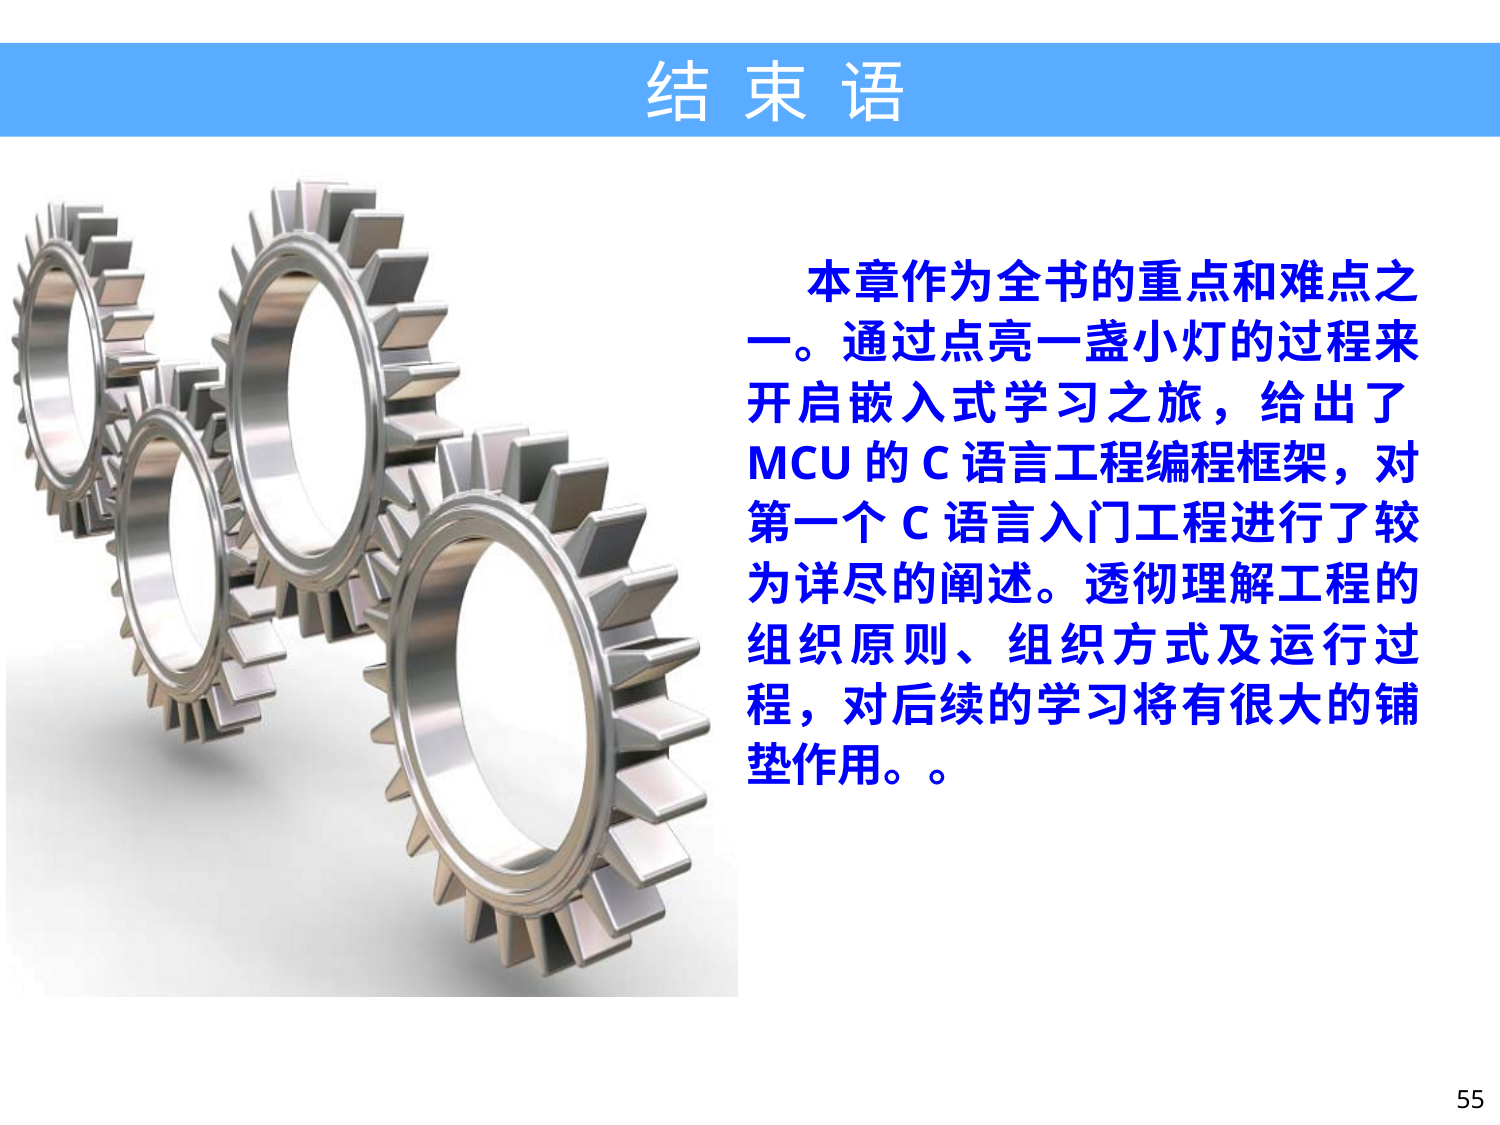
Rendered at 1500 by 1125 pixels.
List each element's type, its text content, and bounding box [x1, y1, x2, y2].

picture [5, 136, 739, 997]
text_box 本章作为全书的重点和难点之一。通过点亮一盏小灯的过程来开启嵌入式学习之旅，给出了MCU的C语言工程编程框架，对第一个C语言入门工程进行了较为详尽的阐述。透彻理解工程的组织原则、组织方式及运行过程，对后续的学习将有很大的铺垫作用。。 [743, 239, 1436, 799]
slide_number 55 [1149, 1049, 1500, 1125]
text_box 结 束 语 [350, 42, 1202, 138]
